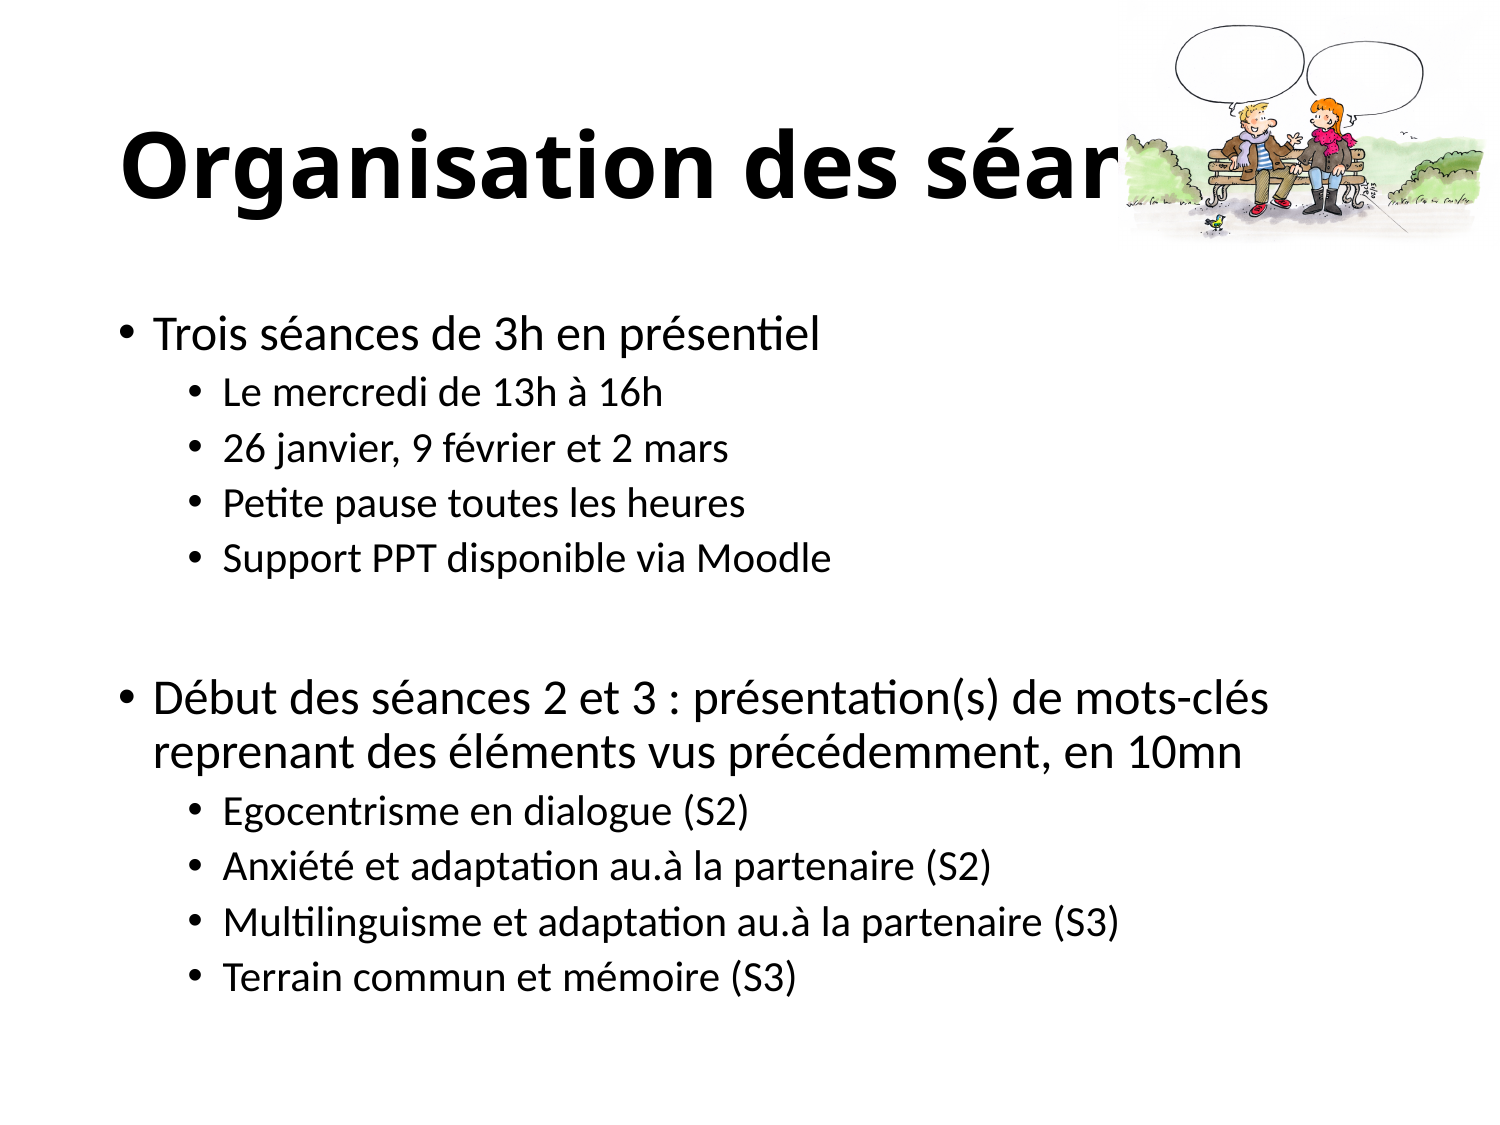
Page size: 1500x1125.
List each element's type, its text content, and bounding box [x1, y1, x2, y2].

picture [1117, 0, 1500, 250]
title Organisation des séances [103, 59, 1397, 278]
list Trois séances de 3h en présentiel Le mercredi de 13h à 16h 26 janvier, 9 février et 2 mars Petite pause toutes les heures Support PPT disponible via Moodle Début des séances 2 et 3 : présentation(s) de mots-clés reprenant des éléments vus précédemment, en 10mn Egocentrisme en dialogue (S2) Anxiété et adaptation au.à la partenaire (S2) Multilinguisme et adaptation au.à la partenaire (S3) Terrain commun et mémoire (S3) [103, 299, 1397, 1014]
